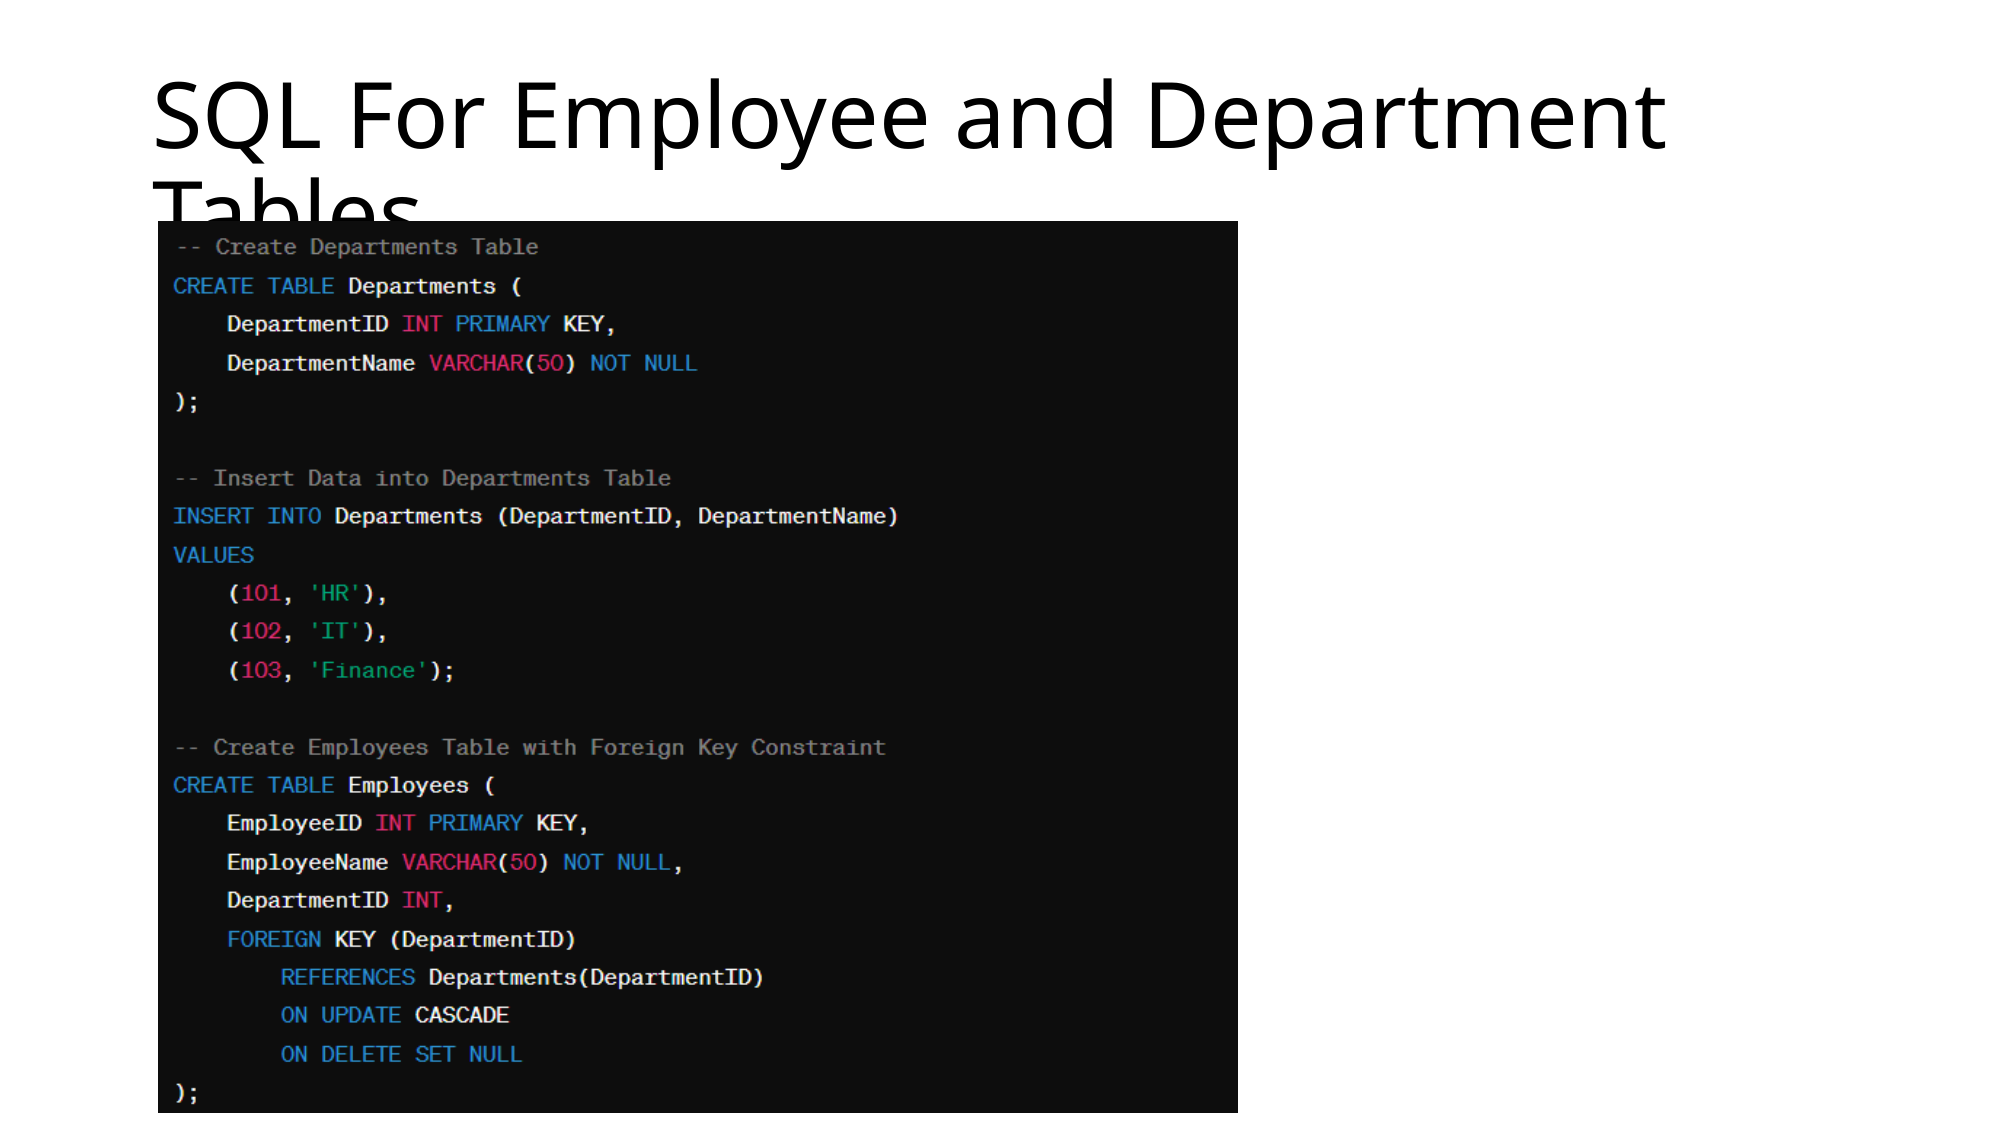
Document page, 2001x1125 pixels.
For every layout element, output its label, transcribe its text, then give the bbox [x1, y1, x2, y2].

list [158, 221, 1238, 1113]
title SQL For Employee and Department Tables [137, 59, 1863, 278]
